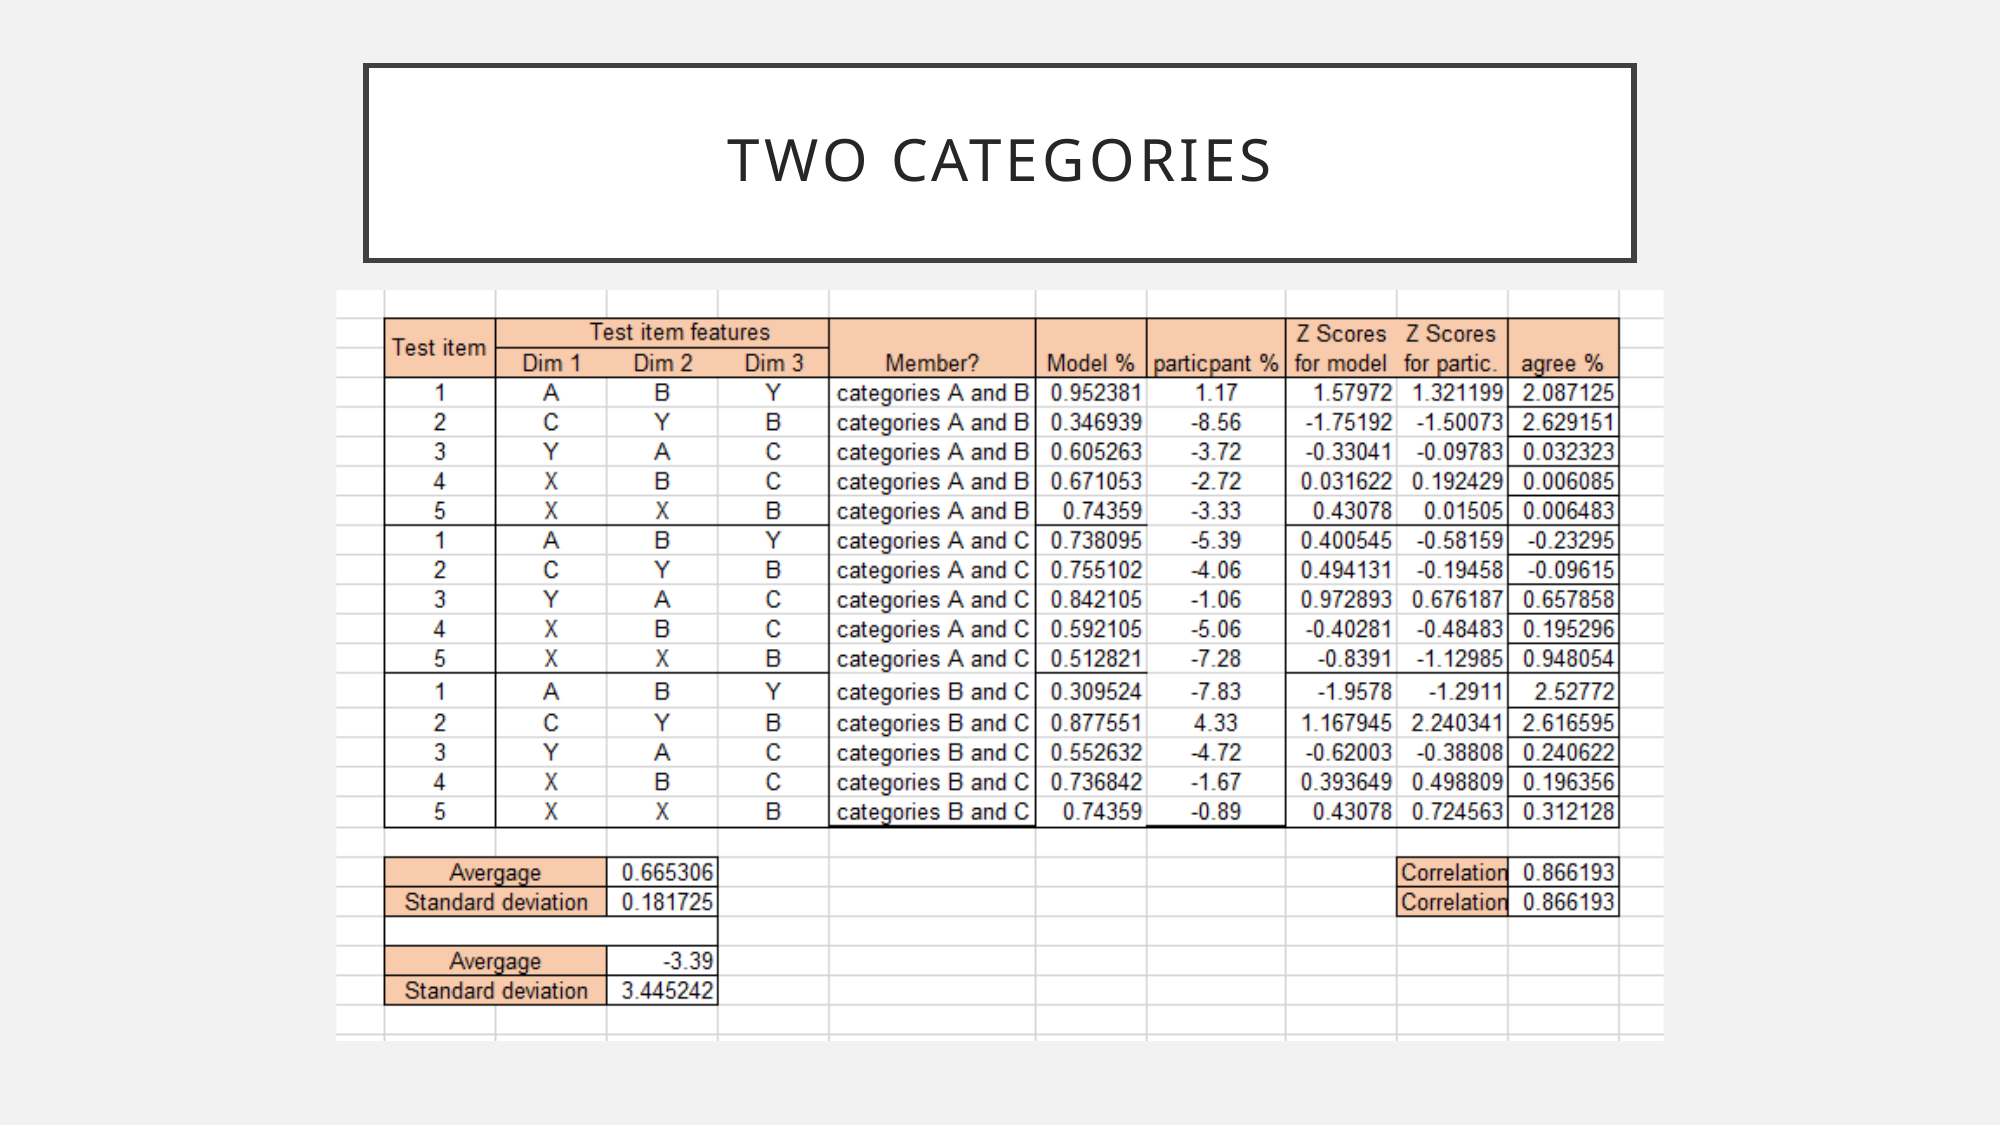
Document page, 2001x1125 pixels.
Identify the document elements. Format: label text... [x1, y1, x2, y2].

title Two categories [363, 63, 1637, 263]
picture [336, 290, 1664, 1041]
